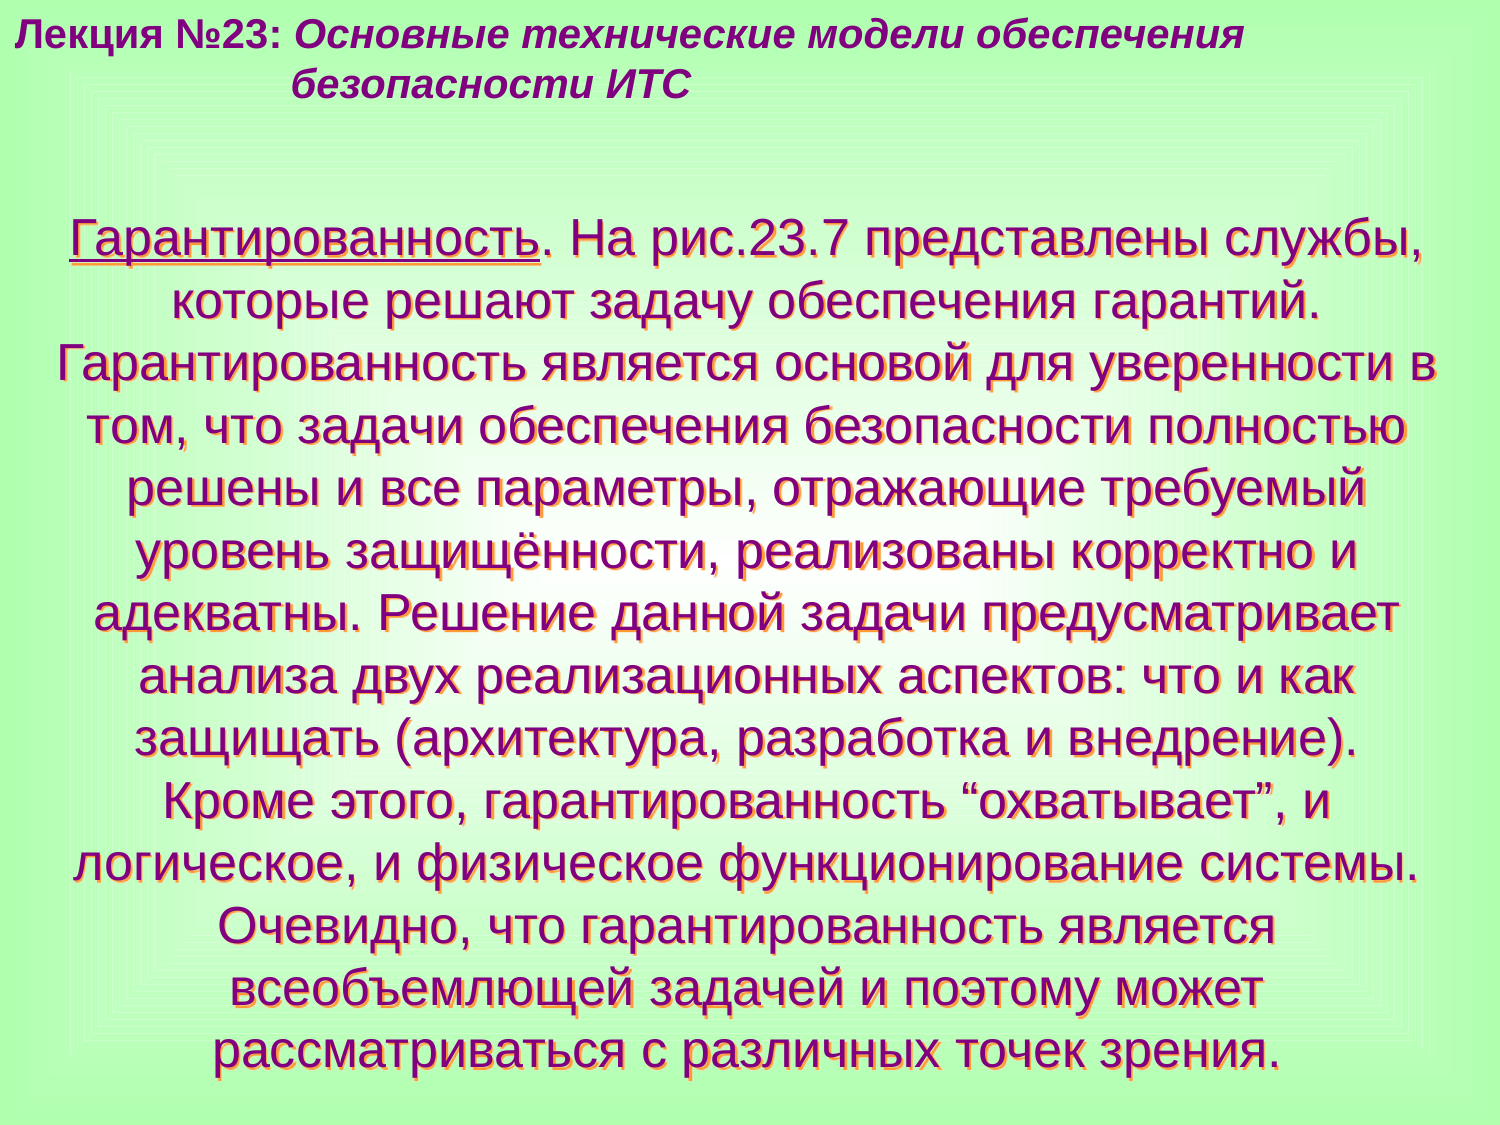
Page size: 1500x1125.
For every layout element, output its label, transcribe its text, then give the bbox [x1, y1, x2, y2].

text_box Гарантированность. На рис.23.7 представлены службы, которые решают задачу обеспечения гарантий. Гарантированность является основой для уверенности в том, что задачи обеспечения безопасности полностью решены и все параметры, отражающие требуемый уровень защищённости, реализованы корректно и адекватны. Решение данной задачи предусматривает анализа двух реализационных аспектов: что и как защищать (архитектура, разработка и внедрение). Кроме этого, гарантированность “охватывает”, и логическое, и физическое функционирование системы. Очевидно, что гарантированность является всеобъемлющей задачей и поэтому может рассматриваться с различных точек зрения. [41, 196, 1453, 1086]
text_box Лекция №23: Основные технические модели обеспечения безопасности ИТС [0, 0, 1500, 115]
